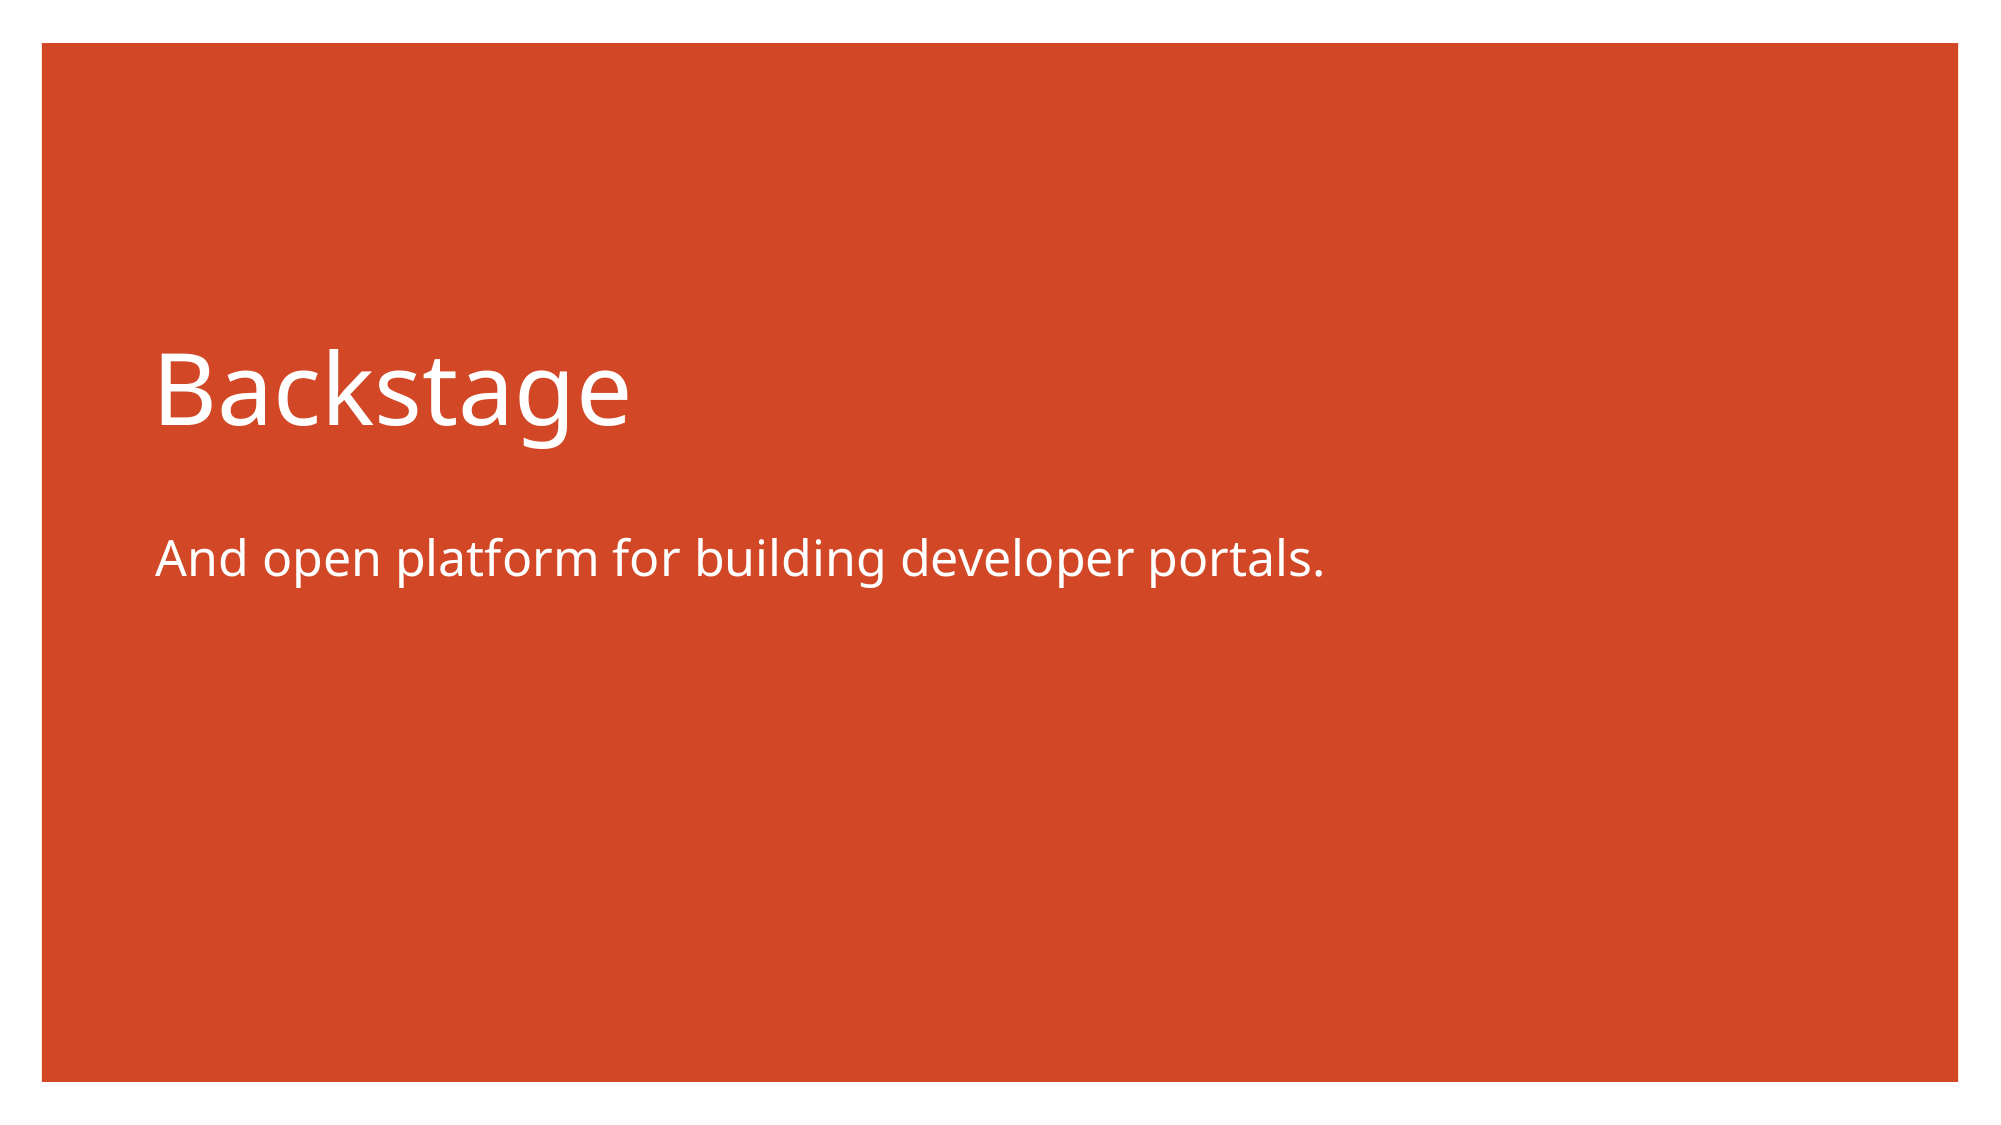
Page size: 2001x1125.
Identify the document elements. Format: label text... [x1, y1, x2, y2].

subtitle And open platform for building developer portals. [140, 481, 1713, 668]
title Backstage [137, 190, 1863, 583]
